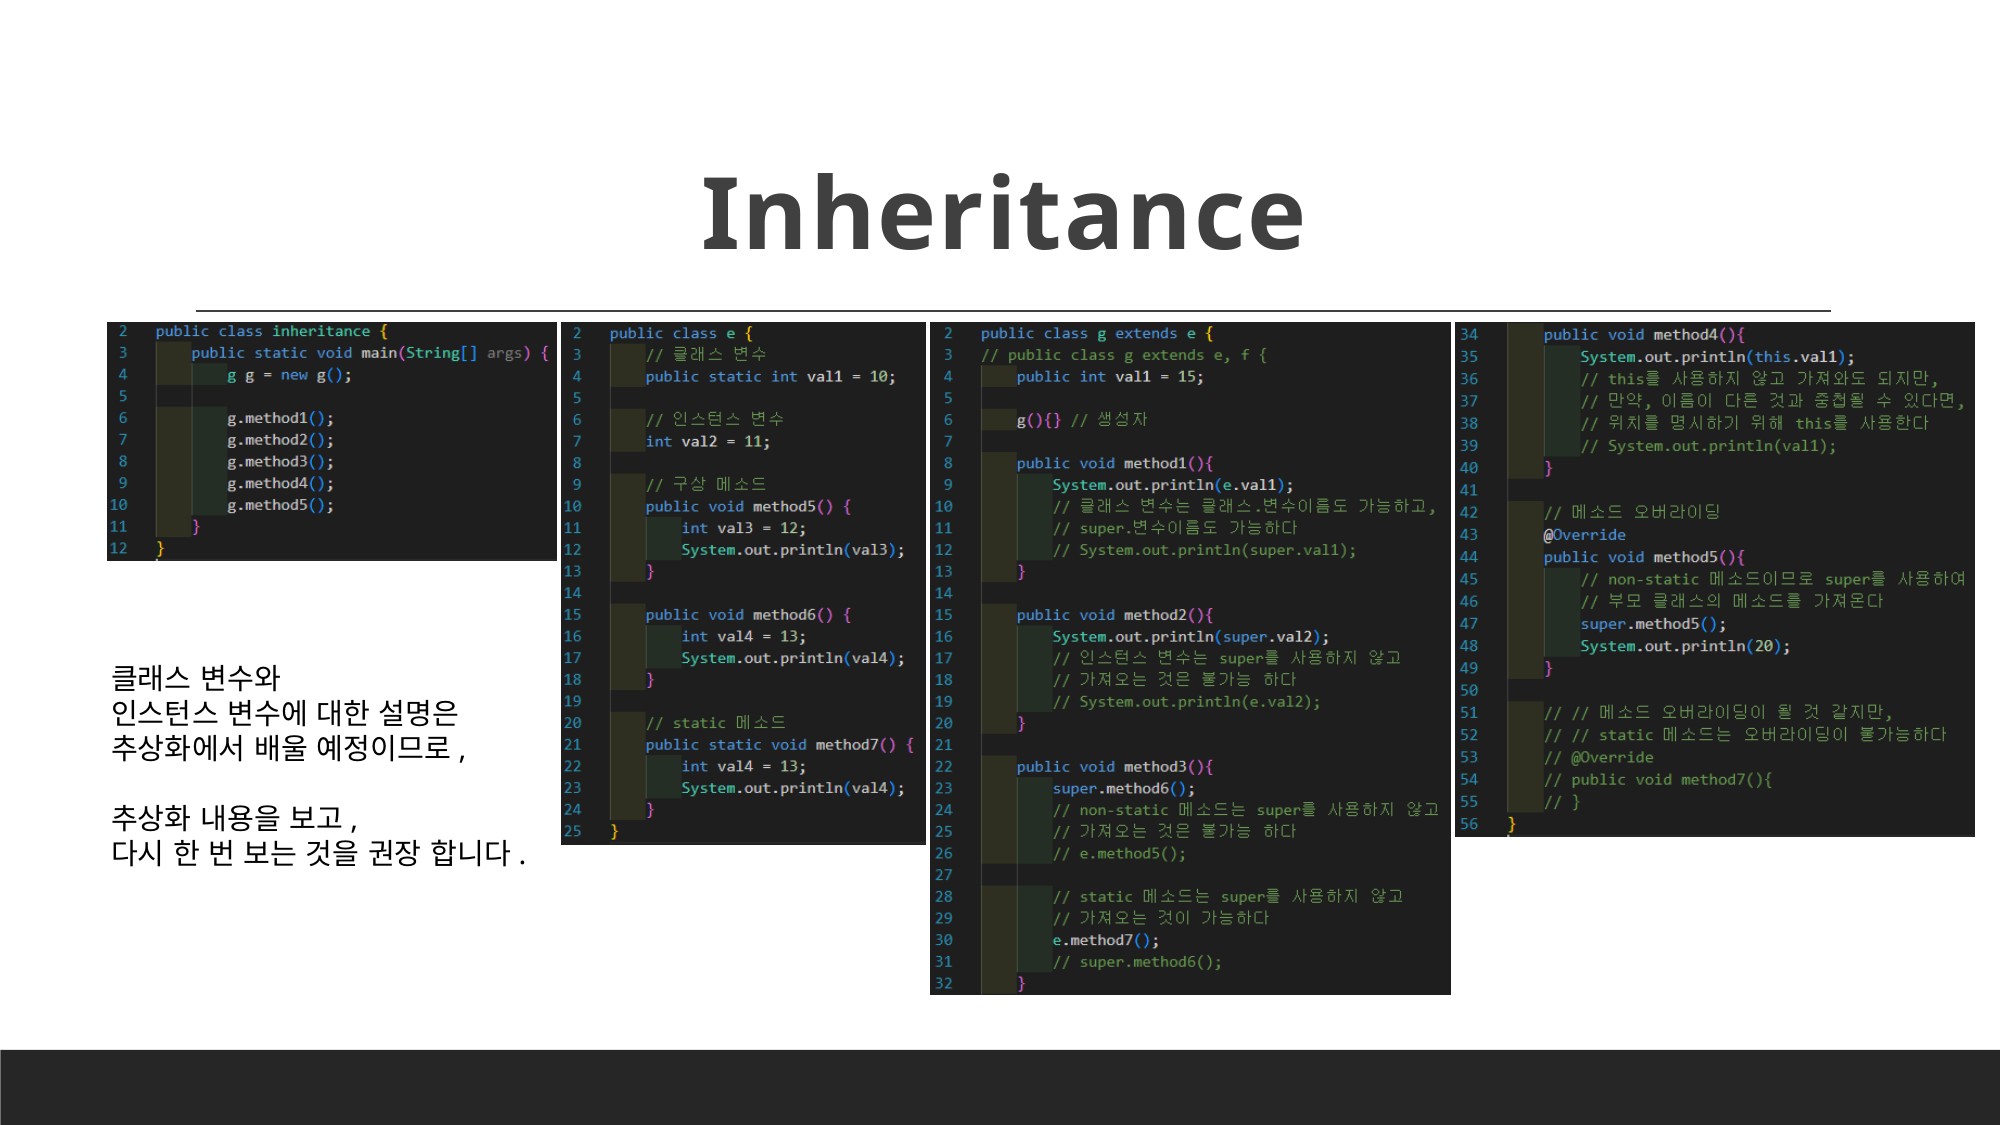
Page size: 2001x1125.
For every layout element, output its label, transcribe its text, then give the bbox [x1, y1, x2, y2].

picture [107, 321, 558, 561]
text_box 클래스 변수와 인스턴스 변수에 대한 설명은 추상화에서 배울 예정이므로, 추상화 내용을 보고, 다시 한 번 보는 것을 권장 합니다. [96, 653, 557, 878]
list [930, 321, 1451, 996]
title Inheritance [180, 47, 1830, 285]
picture [1454, 321, 1976, 837]
picture [561, 321, 926, 846]
